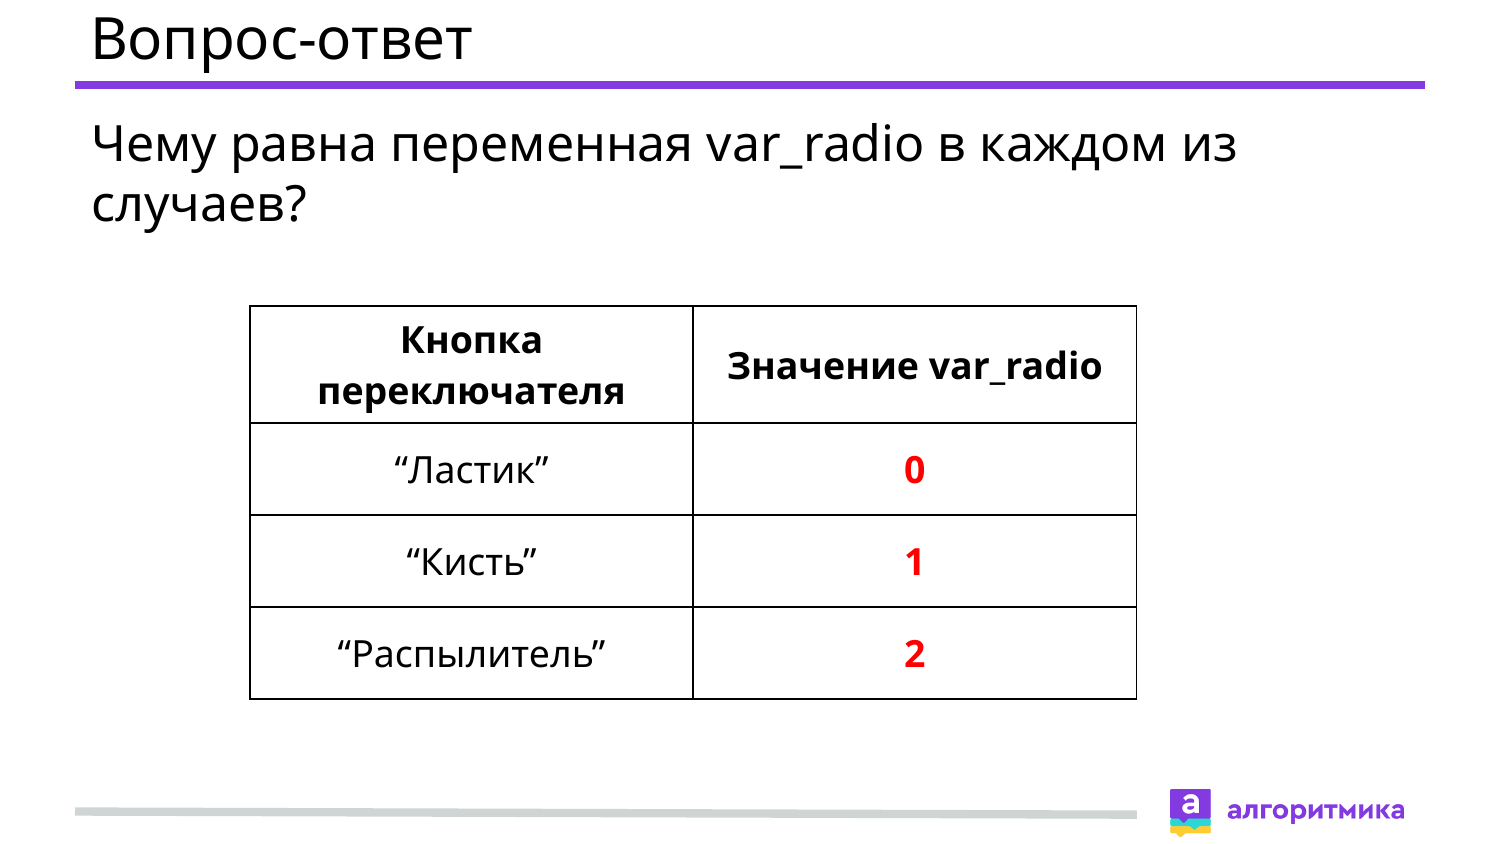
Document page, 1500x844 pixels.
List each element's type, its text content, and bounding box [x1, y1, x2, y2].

table_cell 1 [694, 516, 1136, 606]
list Чему равна переменная var_radio в каждом из случаев? [75, 96, 1425, 283]
table_cell “Ластик” [251, 424, 692, 514]
table_cell 2 [694, 608, 1136, 698]
picture [1170, 789, 1404, 837]
table_header Кнопка переключателя [251, 307, 692, 422]
title Вопрос-ответ [75, 0, 1425, 73]
table_cell “Кисть” [251, 516, 692, 606]
table_cell “Распылитель” [251, 608, 692, 698]
table_header Значение var_radio [694, 307, 1136, 422]
table_cell 0 [694, 424, 1136, 514]
